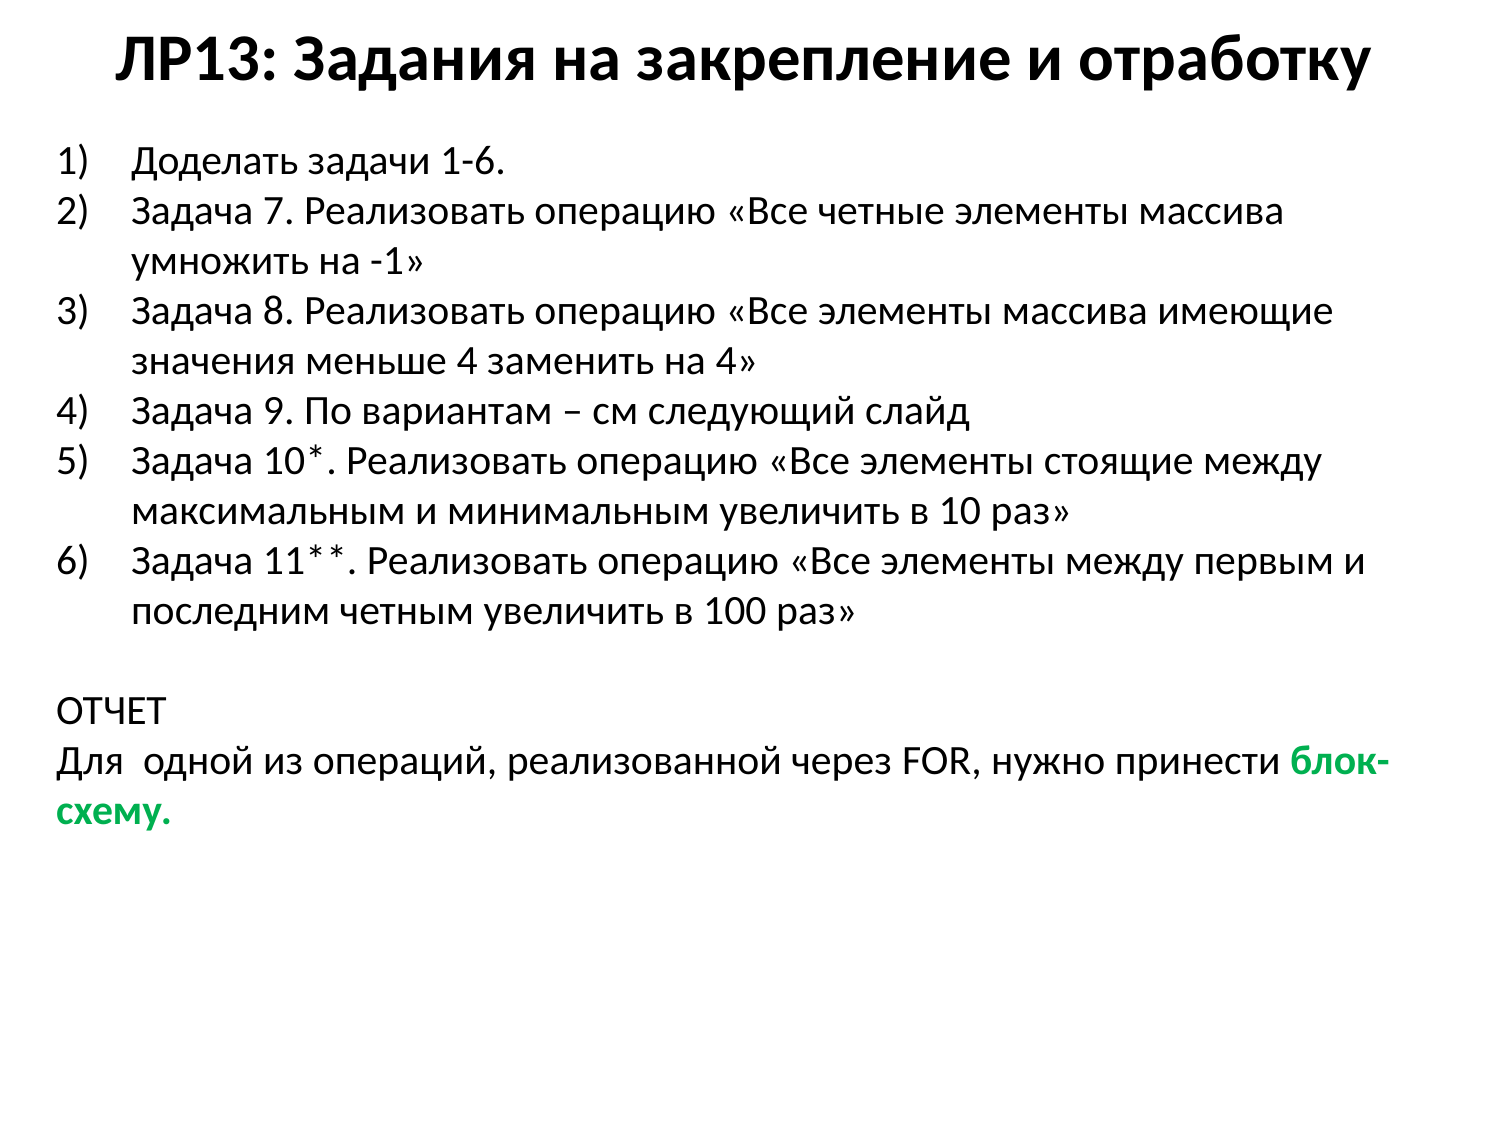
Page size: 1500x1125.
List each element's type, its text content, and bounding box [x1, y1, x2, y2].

title ЛР13: Задания на закрепление и отработку [29, 19, 1459, 88]
text_box Доделать задачи 1-6. Задача 7. Реализовать операцию «Все четные элементы массива умножить на -1» Задача 8. Реализовать операцию «Все элементы массива имеющие значения меньше 4 заменить на 4» Задача 9. По вариантам – см следующий слайд Задача 10*. Реализовать операцию «Все элементы стоящие между максимальным и минимальным увеличить в 10 раз» Задача 11**. Реализовать операцию «Все элементы между первым и последним четным увеличить в 100 раз» ОТЧЕТ Для одной из операций, реализованной через FOR, нужно принести блок-схему. [41, 125, 1444, 841]
